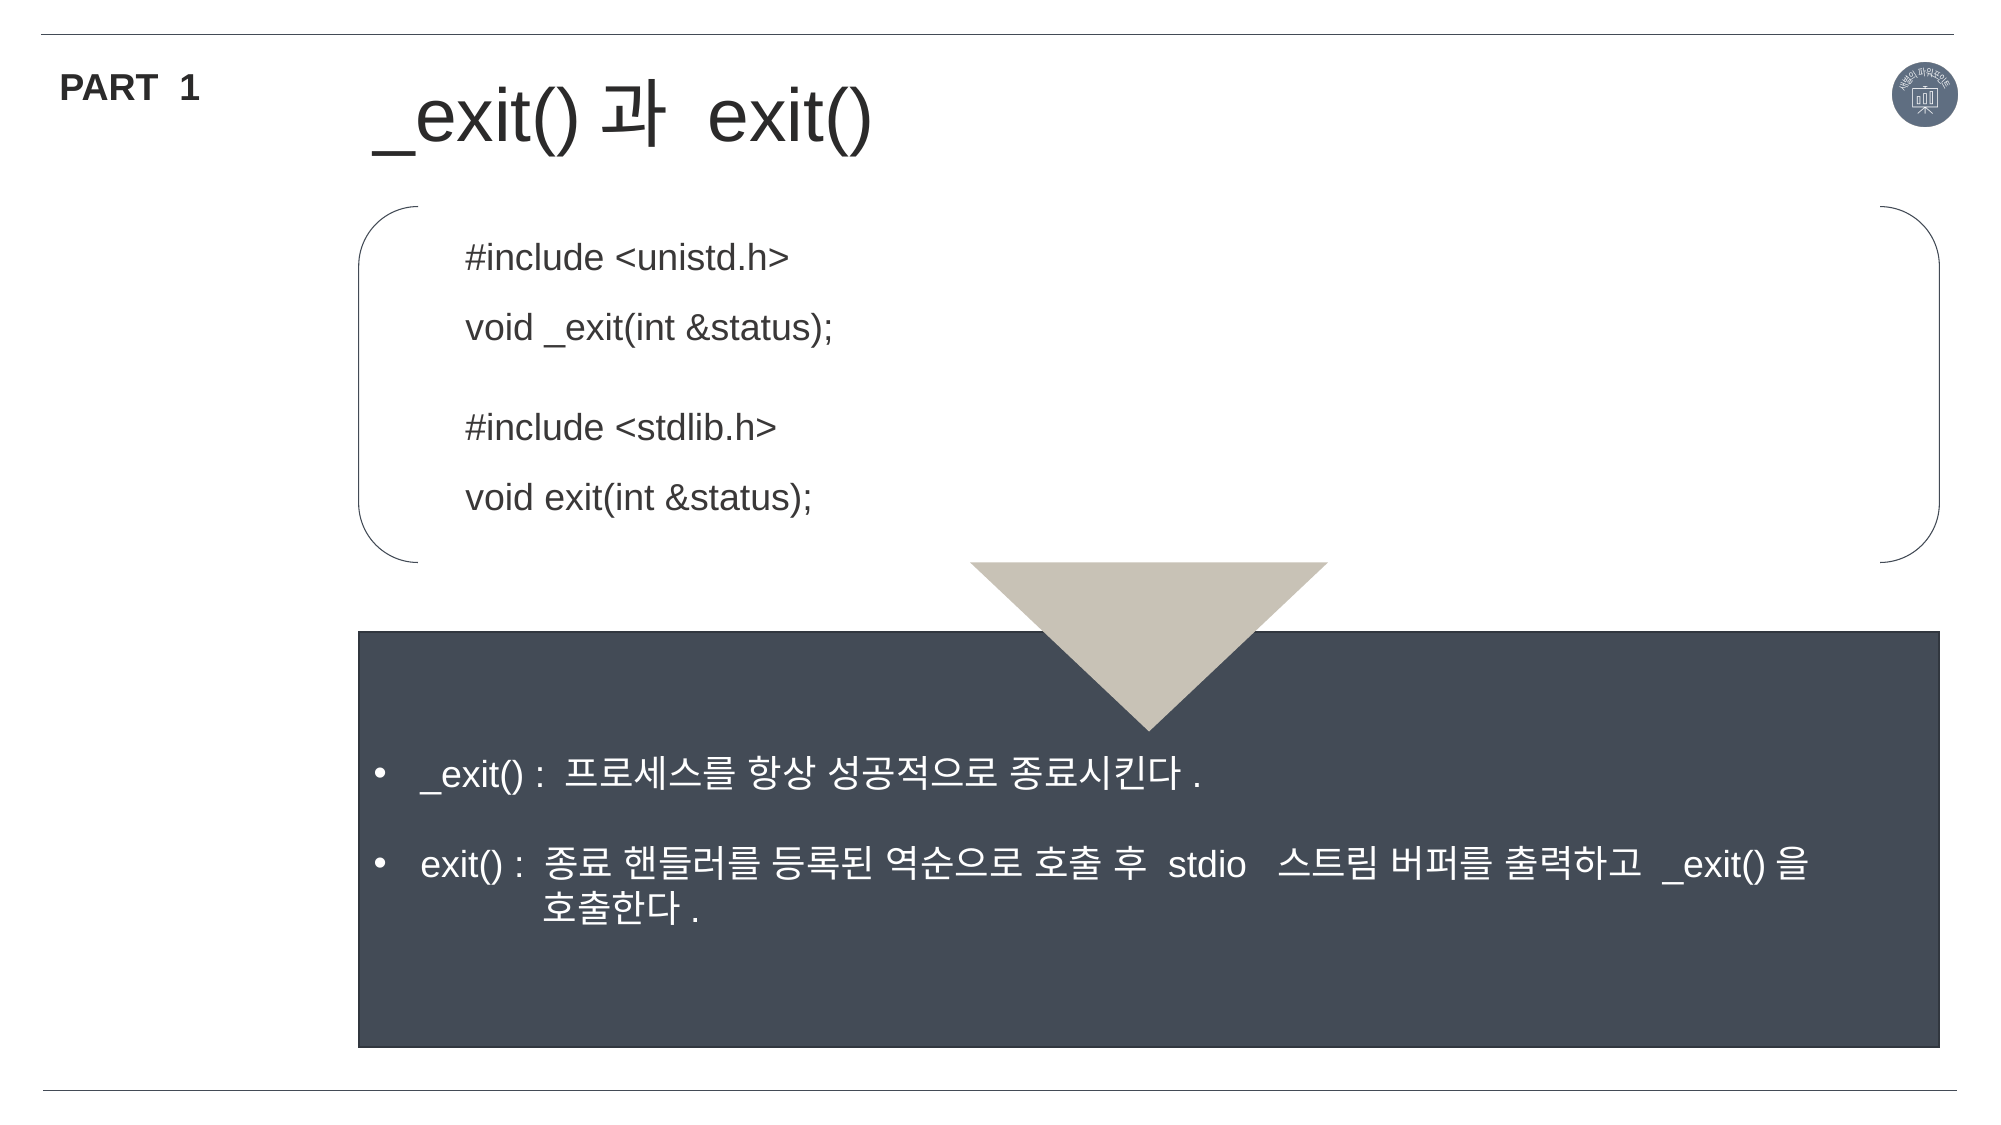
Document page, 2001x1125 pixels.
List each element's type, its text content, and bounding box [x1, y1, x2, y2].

text_box [358, 205, 1940, 564]
text_box [967, 561, 1331, 733]
text_box PART 1 [44, 55, 235, 116]
text_box #include <unistd.h> void _exit(int &status); [450, 225, 1848, 355]
text_box _exit()과 exit() [358, 59, 1000, 165]
picture [1892, 62, 1958, 127]
text_box _exit() : 프로세스를 항상 성공적으로 종료시킨다. exit() : 종료 핸들러를 등록된 역순으로 호출 후 stdio 스트림 버퍼를 출력하고 _exit()을 호출한다. [358, 631, 1940, 1048]
text_box #include <stdlib.h> void exit(int &status); [450, 395, 1848, 526]
